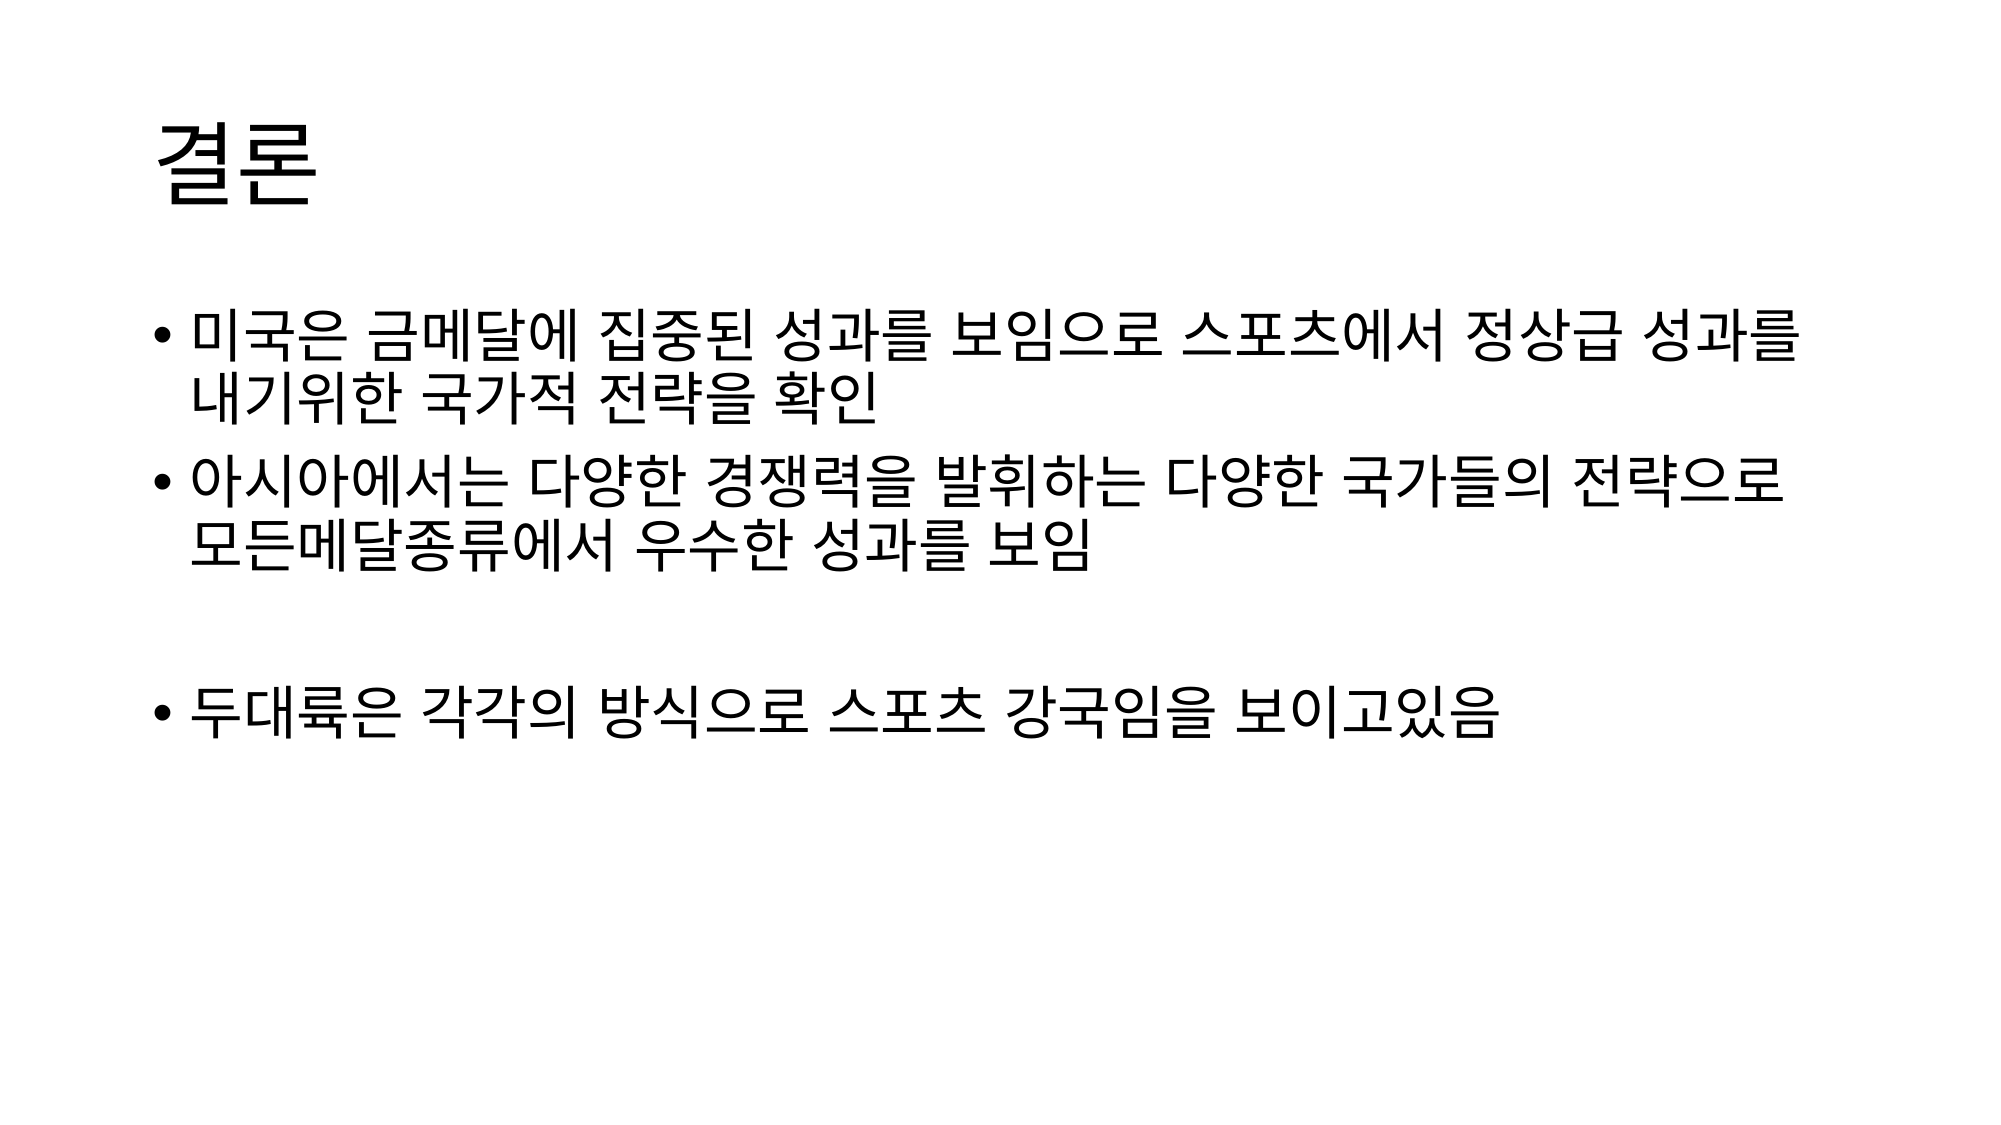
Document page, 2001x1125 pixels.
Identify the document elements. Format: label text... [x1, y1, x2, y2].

list 미국은 금메달에 집중된 성과를 보임으로 스포츠에서 정상급 성과를 내기위한 국가적 전략을 확인 아시아에서는 다양한 경쟁력을 발휘하는 다양한 국가들의 전략으로 모든메달종류에서 우수한 성과를 보임 두대륙은 각각의 방식으로 스포츠 강국임을 보이고있음 [137, 299, 1863, 1014]
title 결론 [137, 59, 1863, 278]
